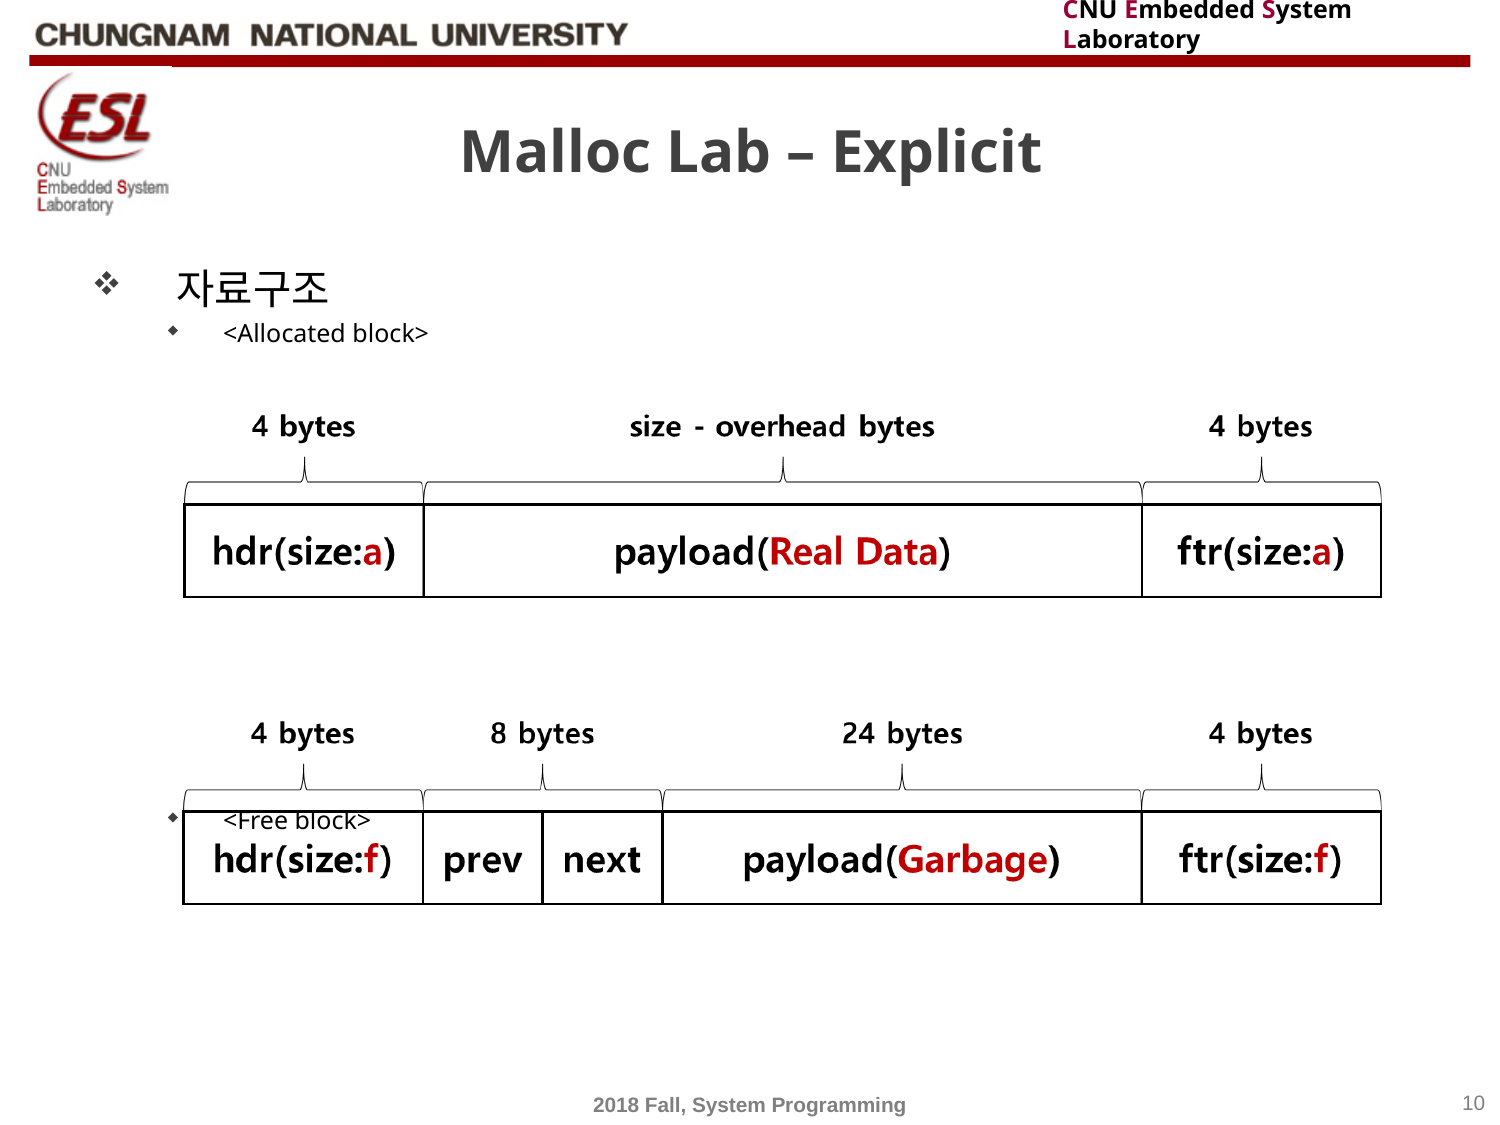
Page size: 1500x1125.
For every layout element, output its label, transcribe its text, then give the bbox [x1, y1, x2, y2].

picture [31, 18, 634, 52]
picture [182, 397, 1382, 599]
picture [22, 66, 172, 216]
picture [182, 703, 1382, 905]
list 자료구조 <Allocated block> <Free block> [76, 255, 1436, 1047]
title Malloc Lab – Explicit [31, 90, 1471, 209]
footer 2018 Fall, System Programming [0, 1082, 1149, 1125]
slide_number 10 [1149, 1082, 1500, 1125]
